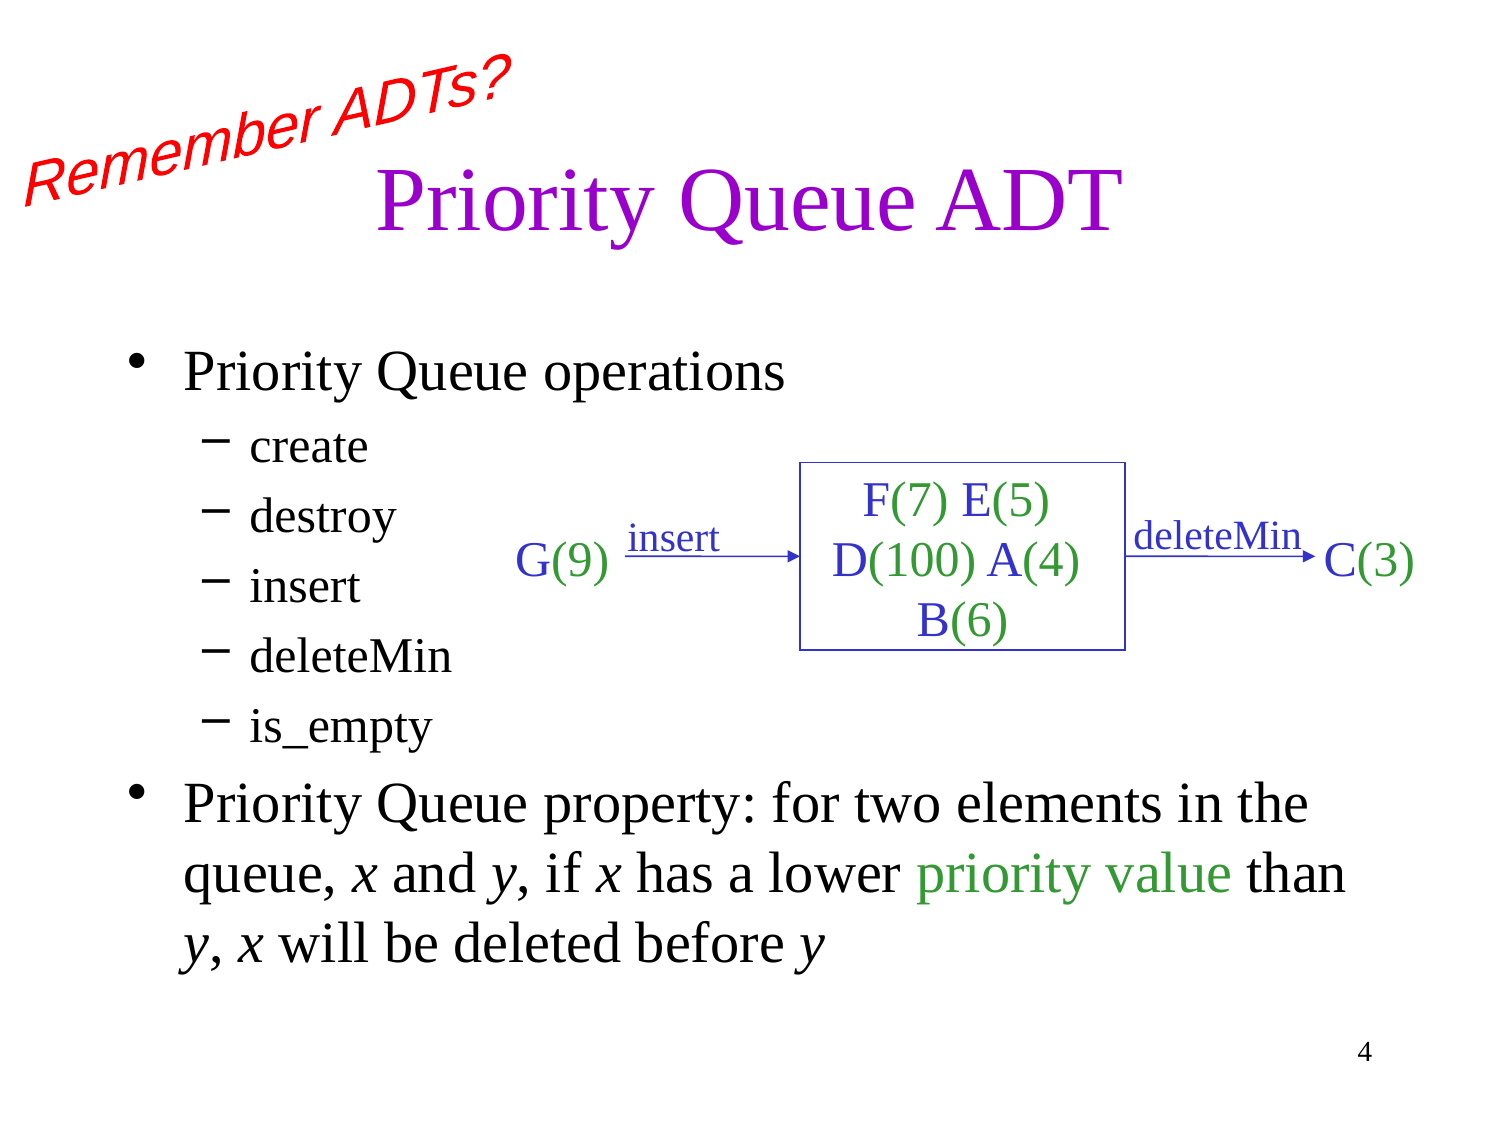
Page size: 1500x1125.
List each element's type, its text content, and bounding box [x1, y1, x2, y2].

text_box deleteMin [1118, 500, 1318, 565]
text_box insert [612, 502, 735, 568]
text_box C(3) [1308, 518, 1431, 594]
slide_number 4 [1074, 1024, 1388, 1101]
list Priority Queue operations create destroy insert deleteMin is_empty Priority Queue property: for two elements in the queue, x and y, if x has a lower priority value than y, x will be deleted before y [112, 324, 1388, 1000]
text_box F(7) E(5) D(100) A(4) B(6) [800, 462, 1125, 650]
text_box G(9) [500, 518, 625, 594]
title Priority Queue ADT [112, 99, 1388, 288]
text_box [735, 550, 800, 563]
